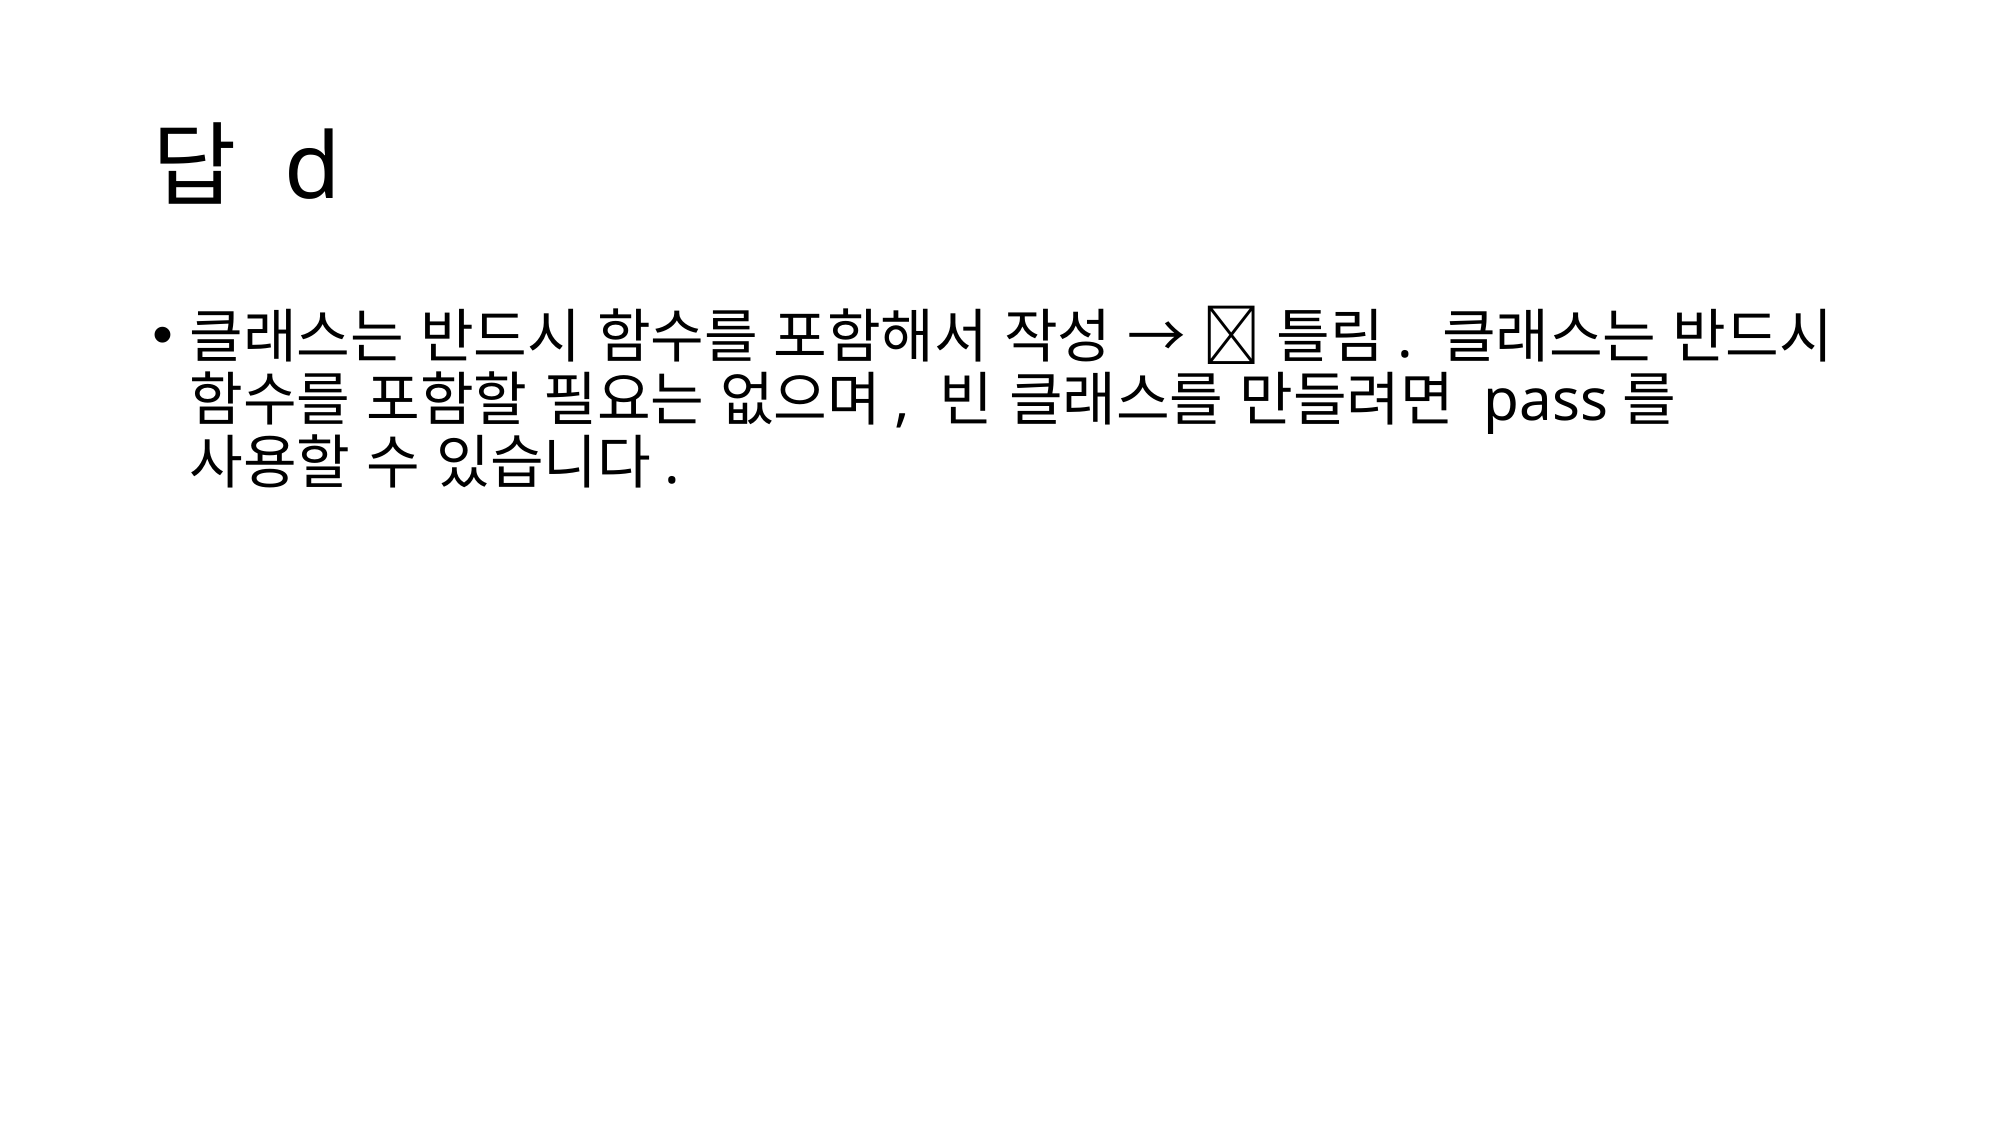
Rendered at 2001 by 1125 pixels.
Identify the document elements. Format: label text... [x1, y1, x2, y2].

title 답 d [137, 59, 1863, 278]
list 클래스는 반드시 함수를 포함해서 작성 → ❌ 틀림. 클래스는 반드시 함수를 포함할 필요는 없으며, 빈 클래스를 만들려면 pass를 사용할 수 있습니다. [137, 299, 1863, 1014]
